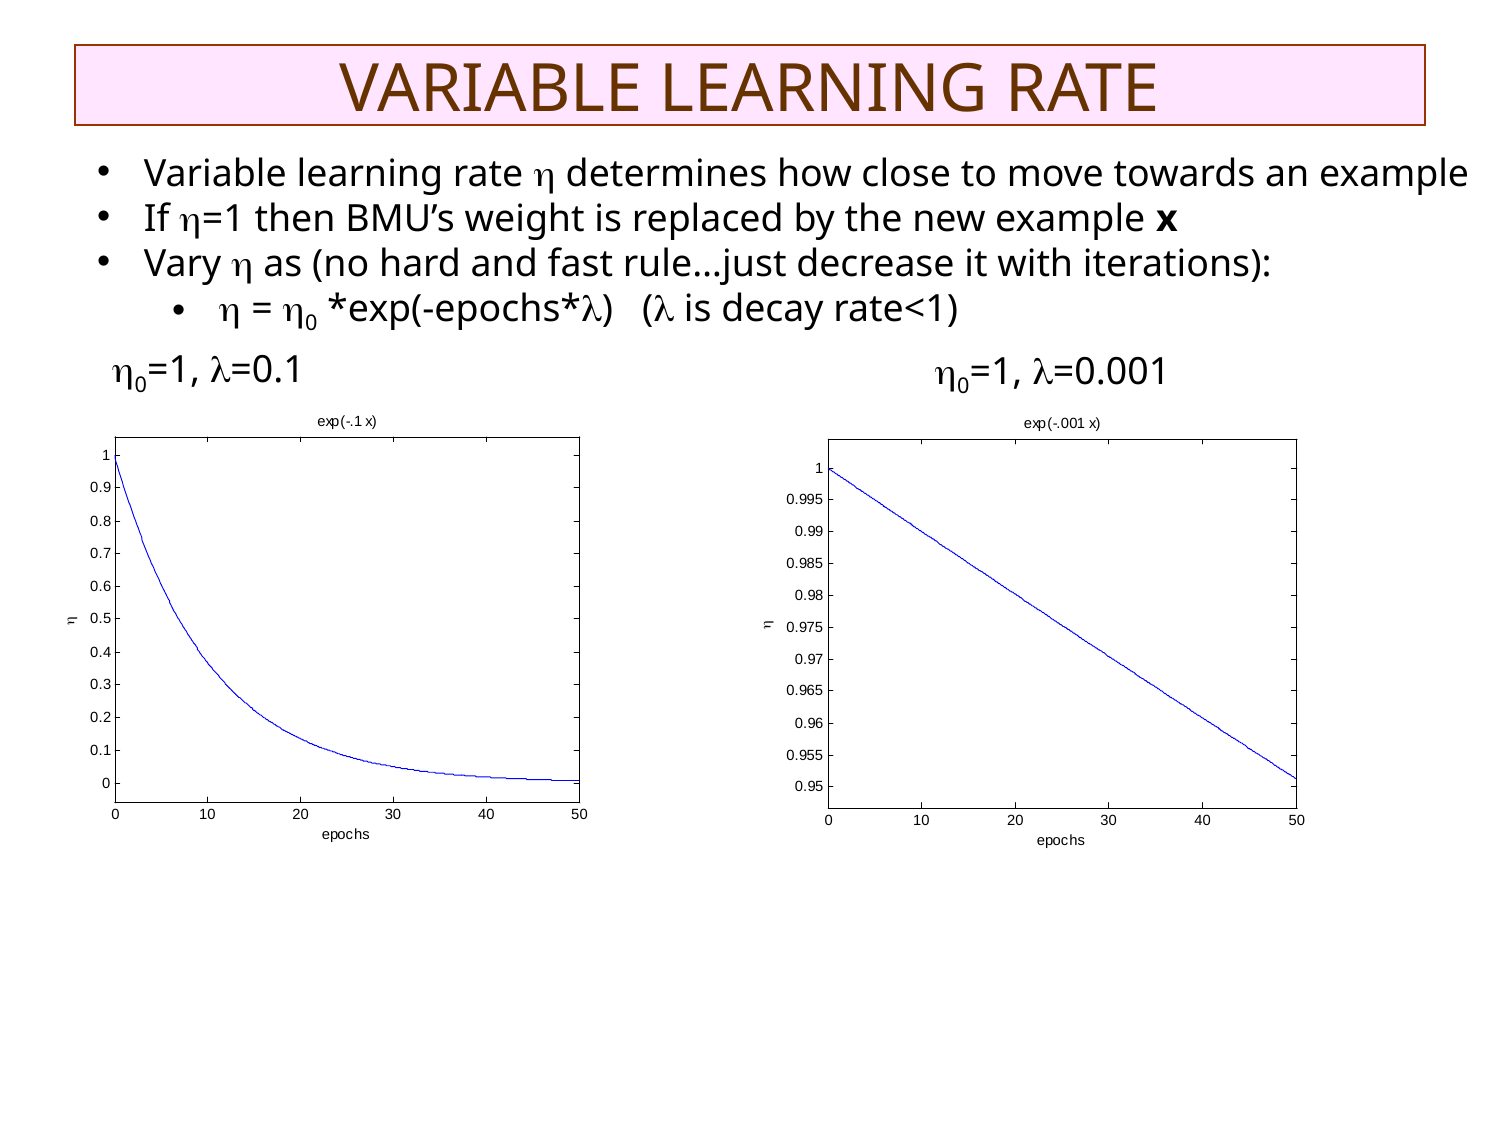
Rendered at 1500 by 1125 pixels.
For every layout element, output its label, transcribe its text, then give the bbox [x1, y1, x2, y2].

picture [749, 404, 1356, 859]
picture [37, 402, 638, 853]
text_box 0=1, =0.001 [919, 339, 1195, 403]
title VARIABLE LEARNING RATE [74, 44, 1426, 126]
text_box 0=1, =0.1 [97, 338, 330, 401]
text_box Variable learning rate  determines how close to move towards an example If =1 then BMU’s weight is replaced by the new example x Vary  as (no hard and fast rule…just decrease it with iterations):  = 0 *exp(-epochs*) ( is decay rate<1) [82, 141, 1485, 342]
